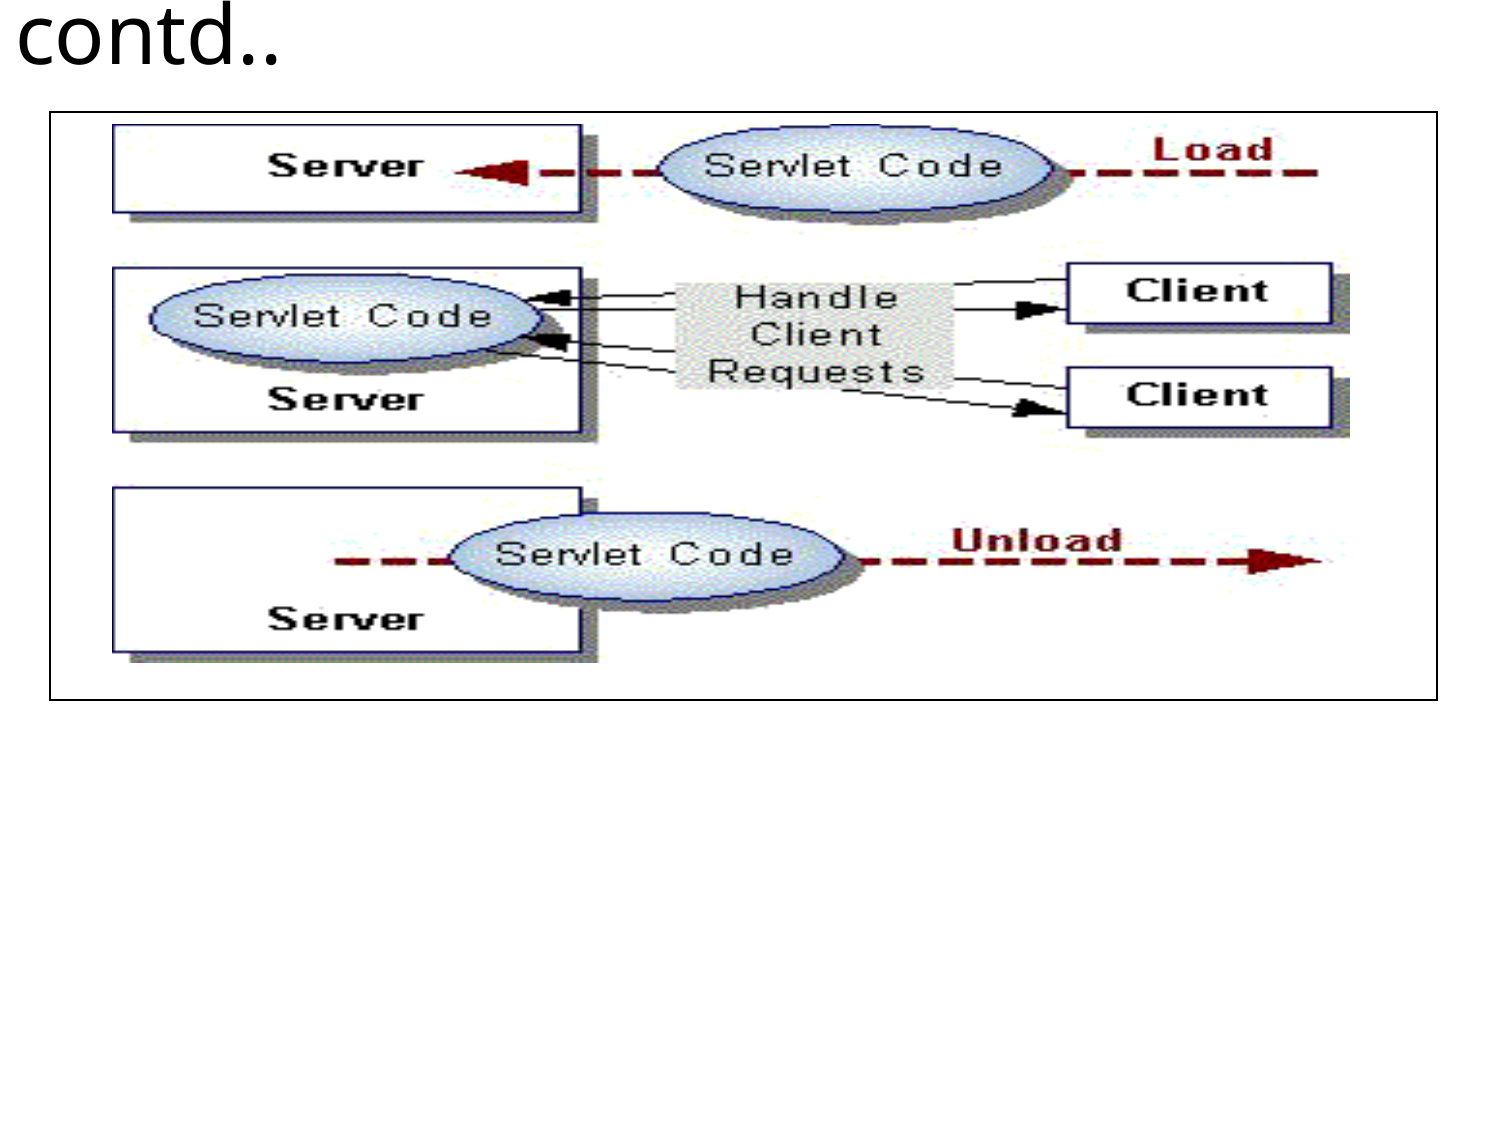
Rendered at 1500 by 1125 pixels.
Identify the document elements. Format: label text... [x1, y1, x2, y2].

picture [112, 124, 1350, 663]
text_box [49, 111, 1438, 701]
title contd.. [0, 0, 1500, 75]
